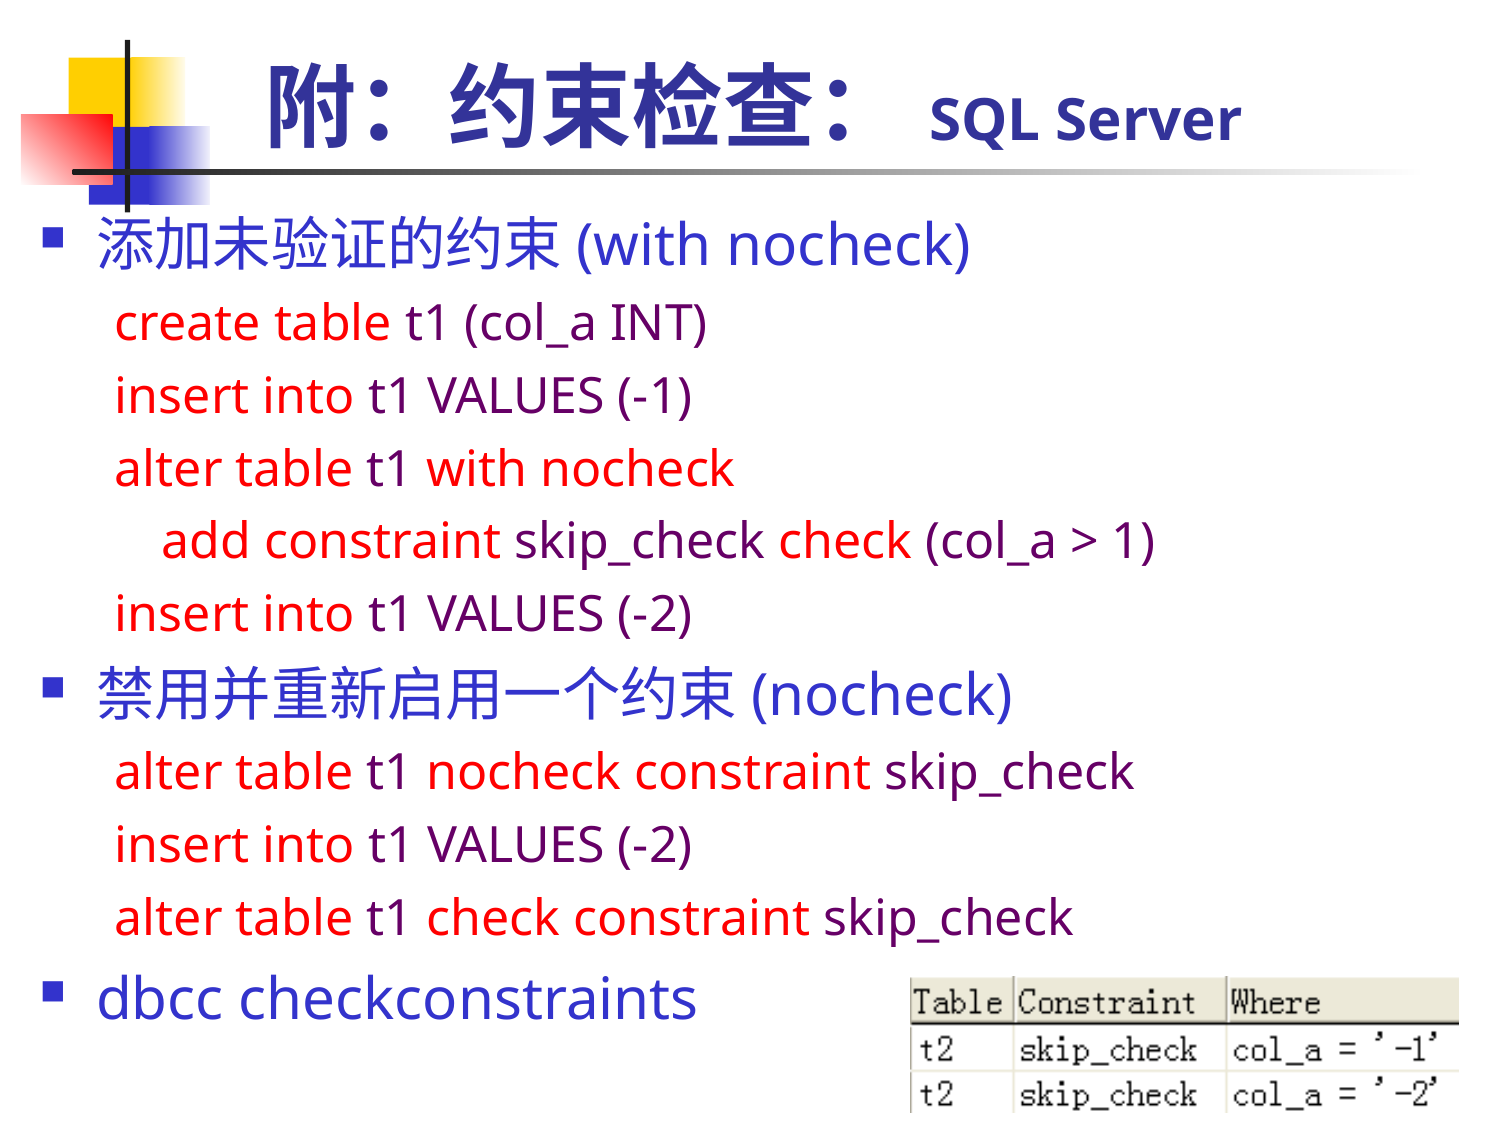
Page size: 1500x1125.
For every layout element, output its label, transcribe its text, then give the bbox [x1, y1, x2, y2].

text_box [910, 975, 1459, 1113]
list 添加未验证的约束(with nocheck) create table t1 (col_a INT) insert into t1 VALUES (-1) alter table t1 with nocheck add constraint skip_check check (col_a > 1) insert into t1 VALUES (-2) 禁用并重新启用一个约束(nocheck) alter table t1 nocheck constraint skip_check insert into t1 VALUES (-2) alter table t1 check constraint skip_check dbcc checkconstraints [24, 196, 1470, 1084]
title 附：约束检查：SQL Server [57, 27, 1451, 167]
